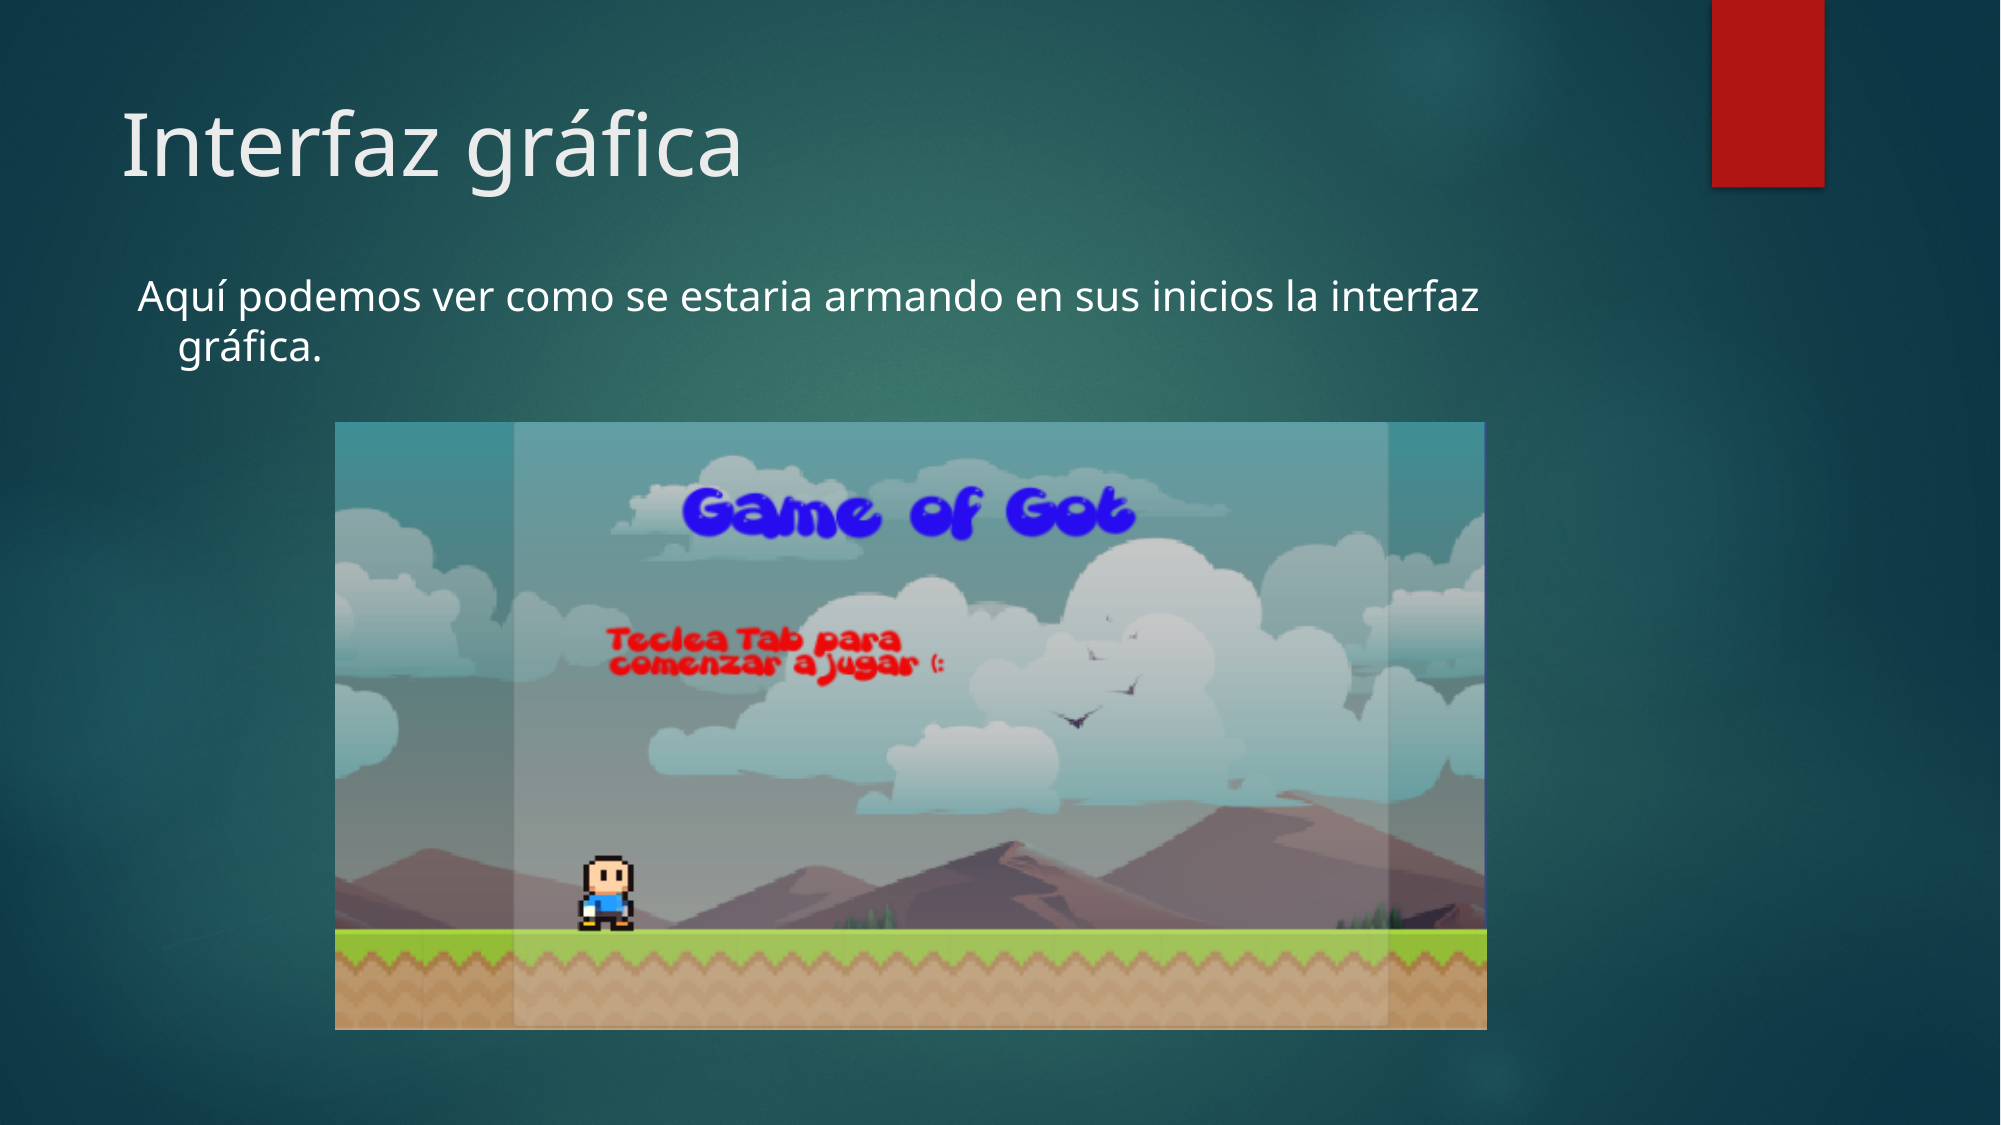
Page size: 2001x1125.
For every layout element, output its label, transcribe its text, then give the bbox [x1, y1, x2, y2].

picture [0, 0, 2001, 1125]
list Aquí podemos ver como se estaria armando en sus inicios la interfaz gráfica. [106, 254, 1574, 406]
title Interfaz gráfica [106, 74, 1649, 304]
